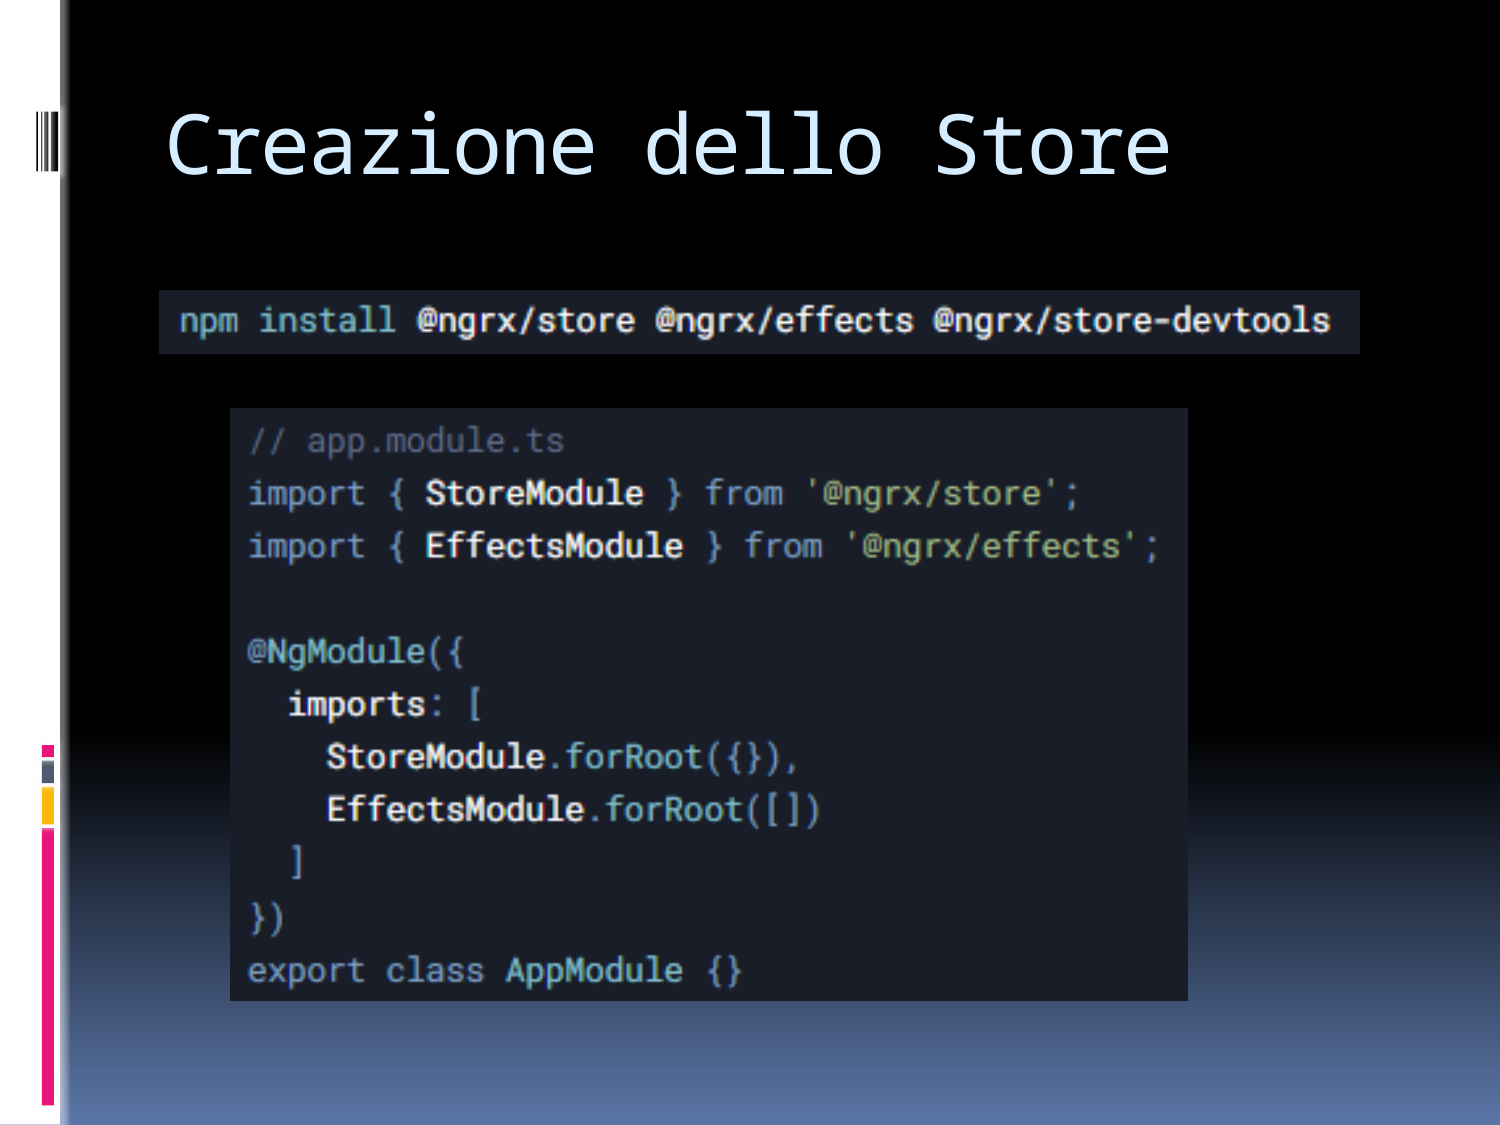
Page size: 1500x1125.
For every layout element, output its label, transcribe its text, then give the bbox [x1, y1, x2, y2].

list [158, 290, 1360, 355]
title Creazione dello Store [150, 83, 1425, 234]
picture [229, 408, 1189, 1002]
